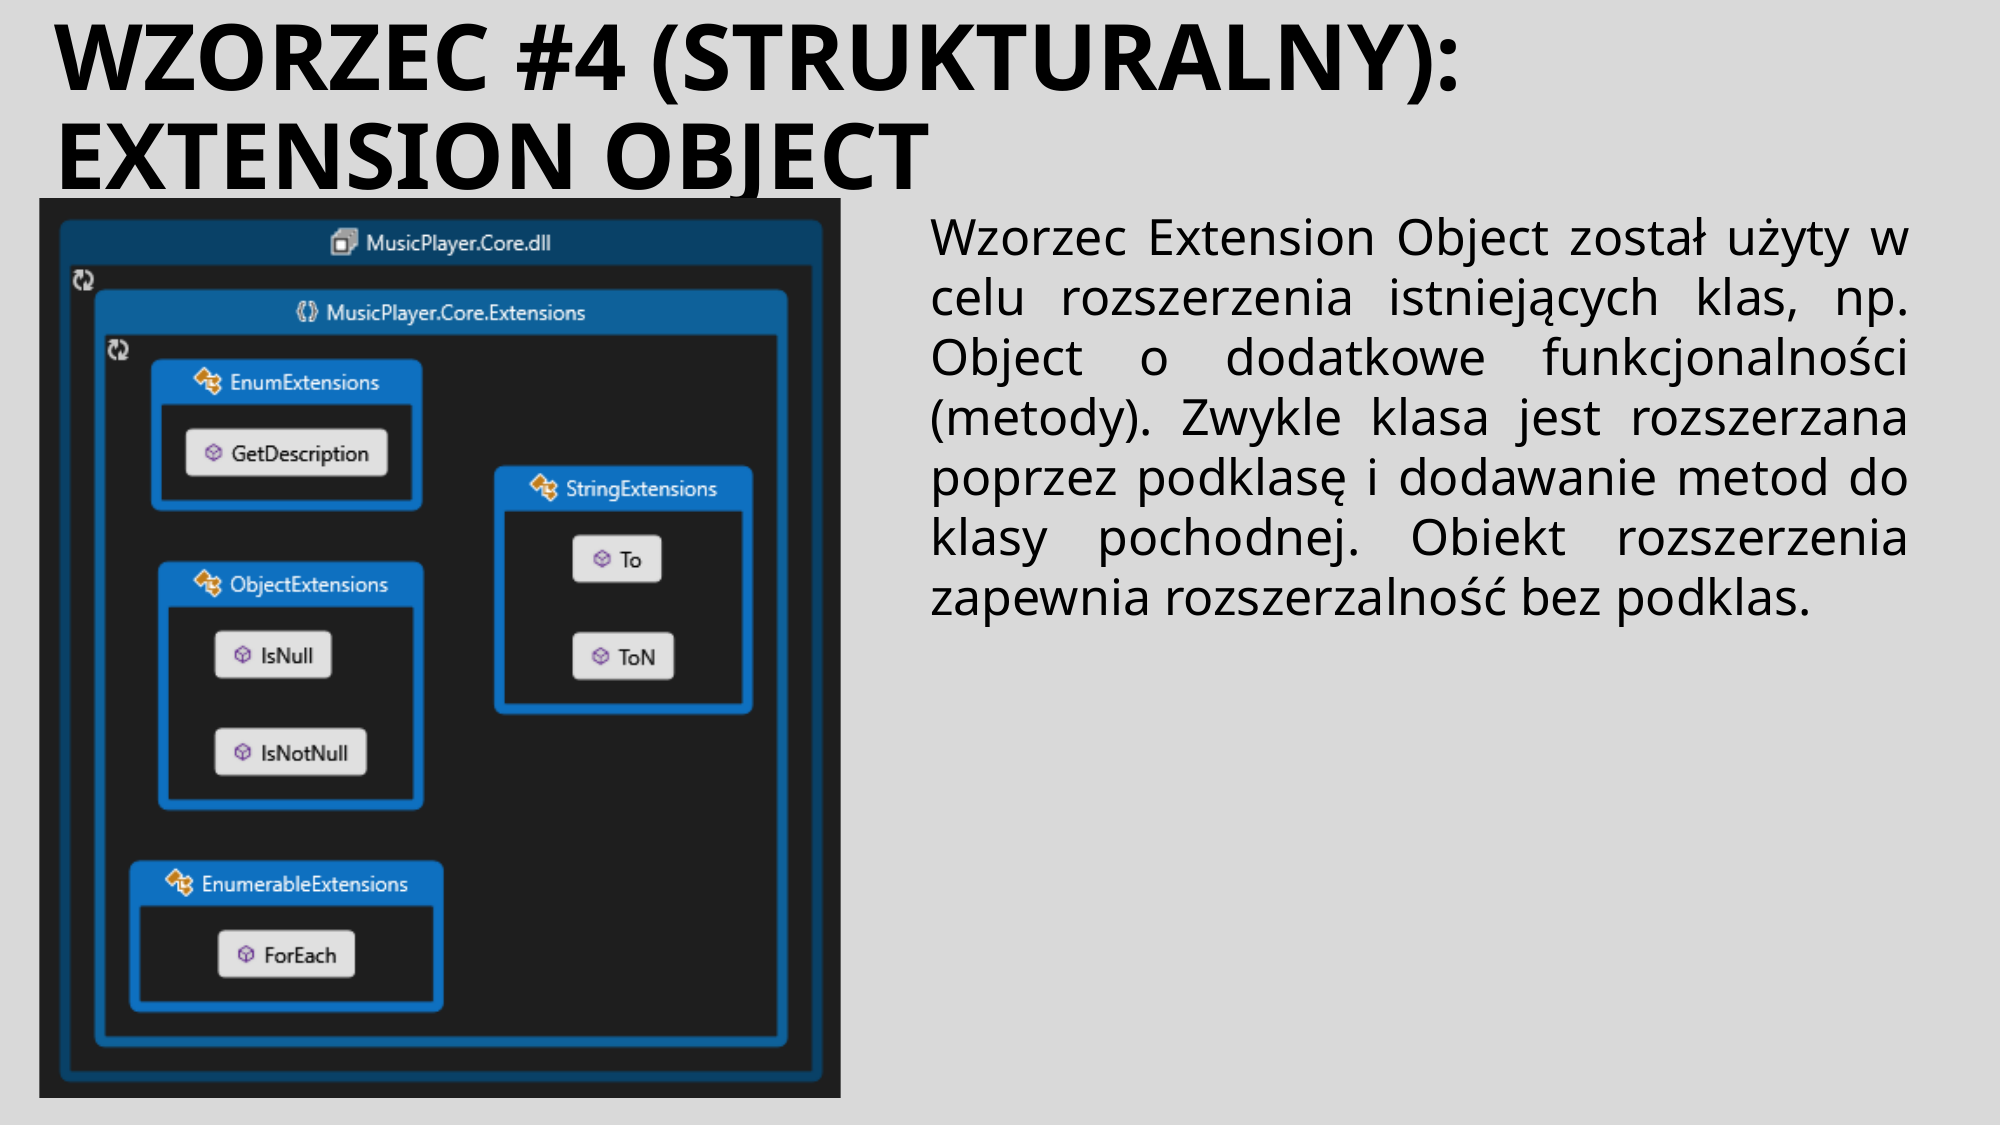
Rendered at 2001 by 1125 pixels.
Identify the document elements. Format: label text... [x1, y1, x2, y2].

text_box Wzorzec Extension Object został użyty w celu rozszerzenia istniejących klas, np. Object o dodatkowe funkcjonalności (metody). Zwykle klasa jest rozszerzana poprzez podklasę i dodawanie metod do klasy pochodnej. Obiekt rozszerzenia zapewnia rozszerzalność bez podklas. [915, 198, 1925, 634]
title Wzorzec #4 (strukturalny): Extension Object [39, 1, 2000, 220]
picture [39, 198, 841, 1098]
